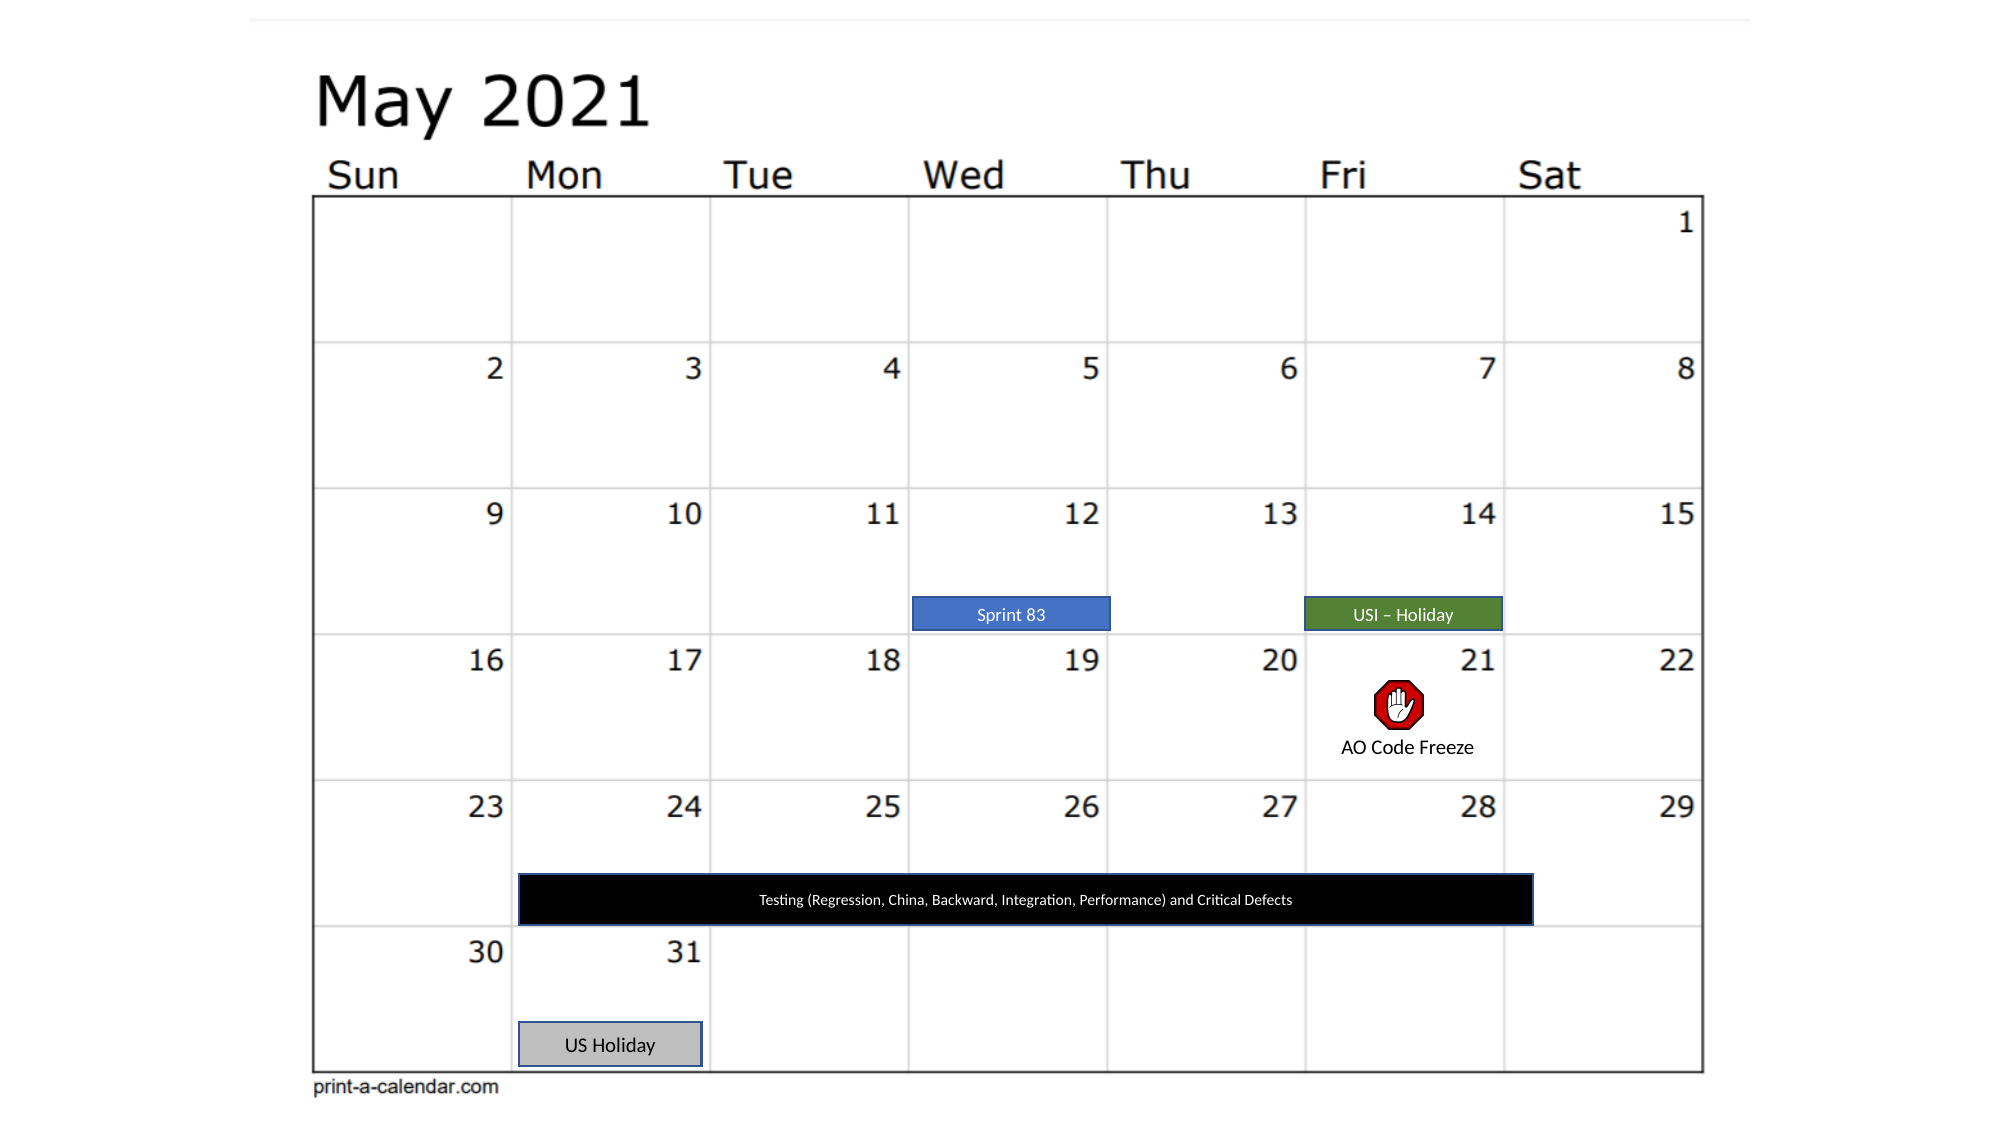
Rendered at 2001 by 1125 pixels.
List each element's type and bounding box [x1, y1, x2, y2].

picture [249, 19, 1750, 1106]
